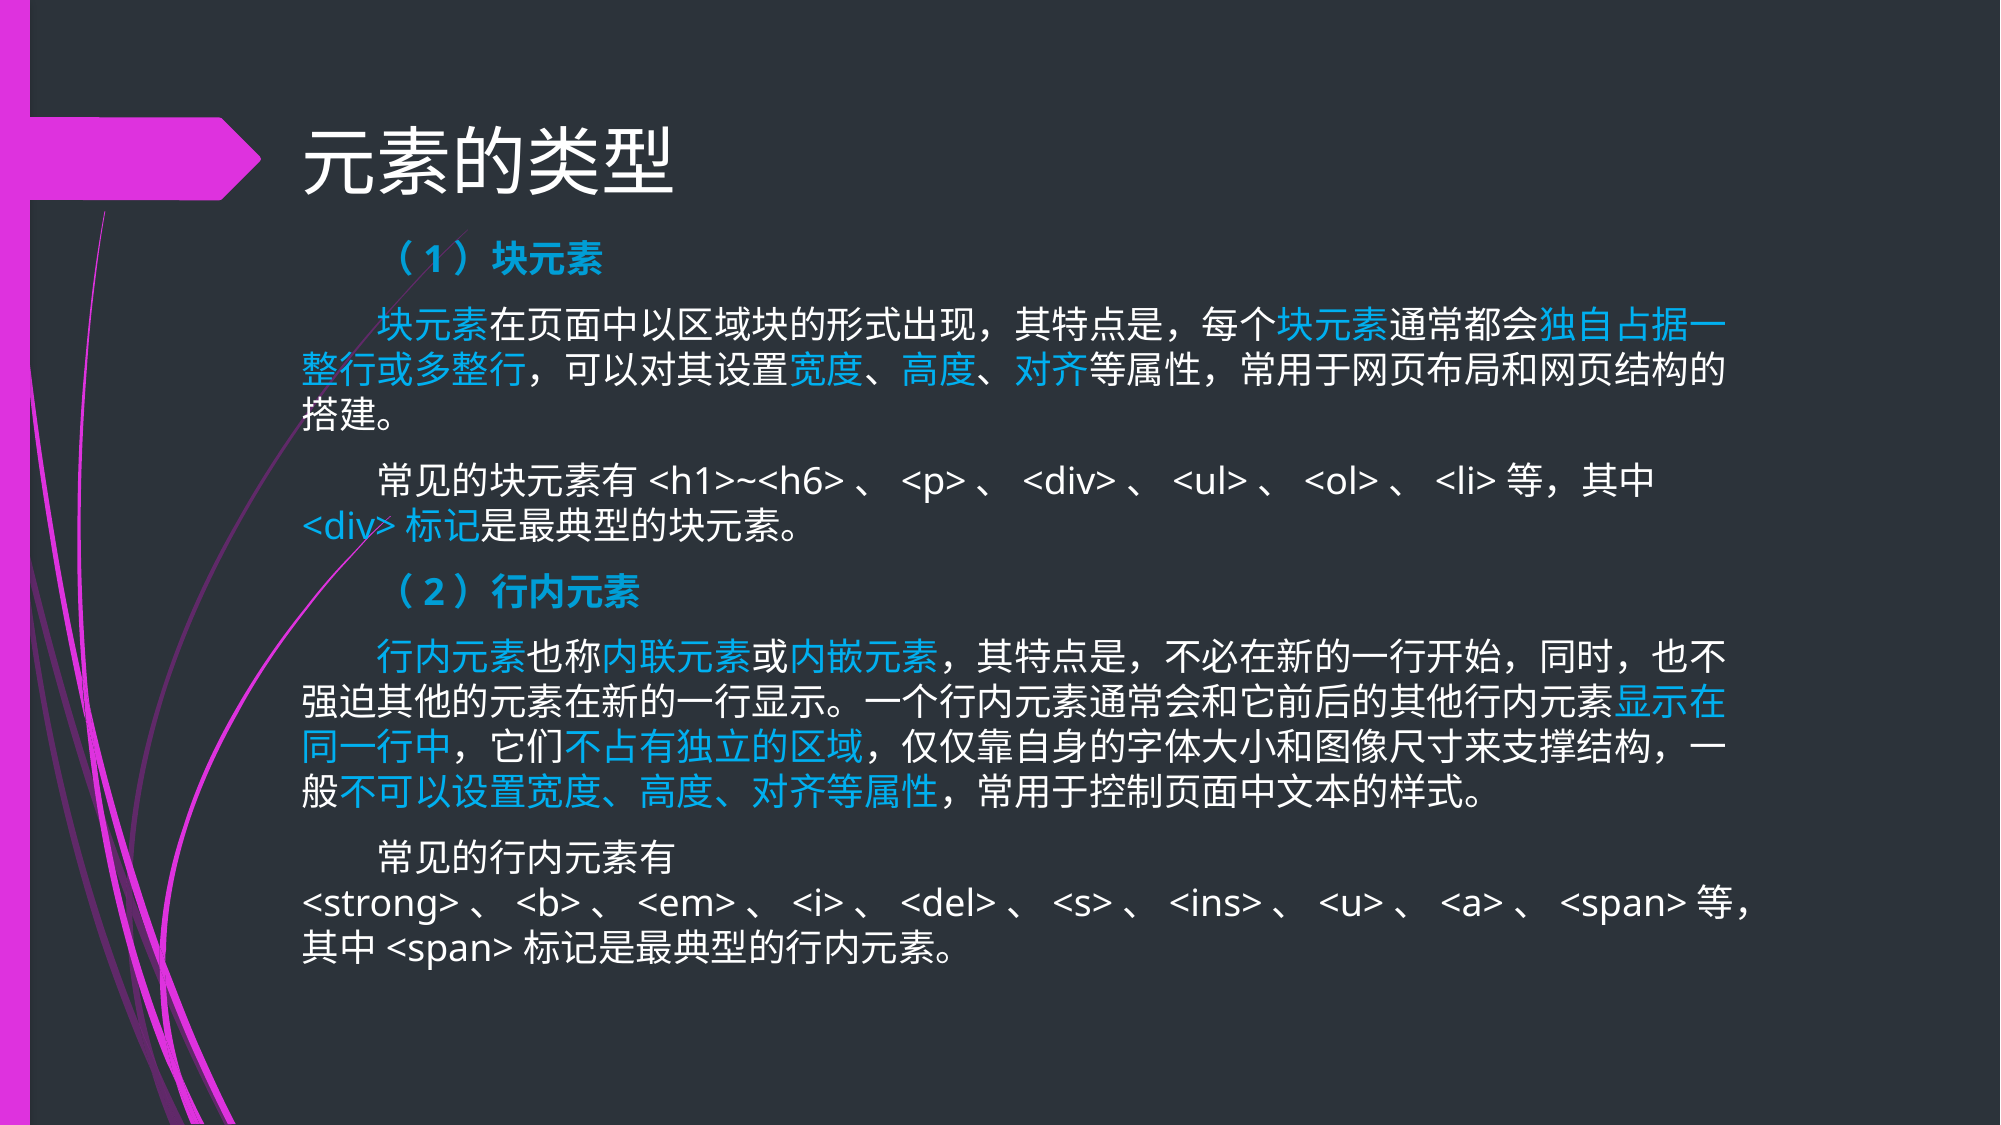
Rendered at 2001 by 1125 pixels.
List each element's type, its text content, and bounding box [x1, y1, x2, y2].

list （1）块元素 块元素在页面中以区域块的形式出现，其特点是，每个块元素通常都会独自占据一整行或多整行，可以对其设置宽度、高度、对齐等属性，常用于网页布局和网页结构的搭建。 常见的块元素有<h1>~<h6>、<p>、<div>、<ul>、<ol>、<li>等，其中<div>标记是最典型的块元素。 （2）行内元素 行内元素也称内联元素或内嵌元素，其特点是，不必在新的一行开始，同时，也不强迫其他的元素在新的一行显示。一个行内元素通常会和它前后的其他行内元素显示在同一行中，它们不占有独立的区域，仅仅靠自身的字体大小和图像尺寸来支撑结构，一般不可以设置宽度、高度、对齐等属性，常用于控制页面中文本的样式。 常见的行内元素有<strong>、<b>、<em>、<i>、<del>、<s>、<ins>、<u>、<a>、<span>等，其中<span>标记是最典型的行内元素。 [286, 227, 1750, 993]
title 元素的类型 [286, 106, 1749, 227]
